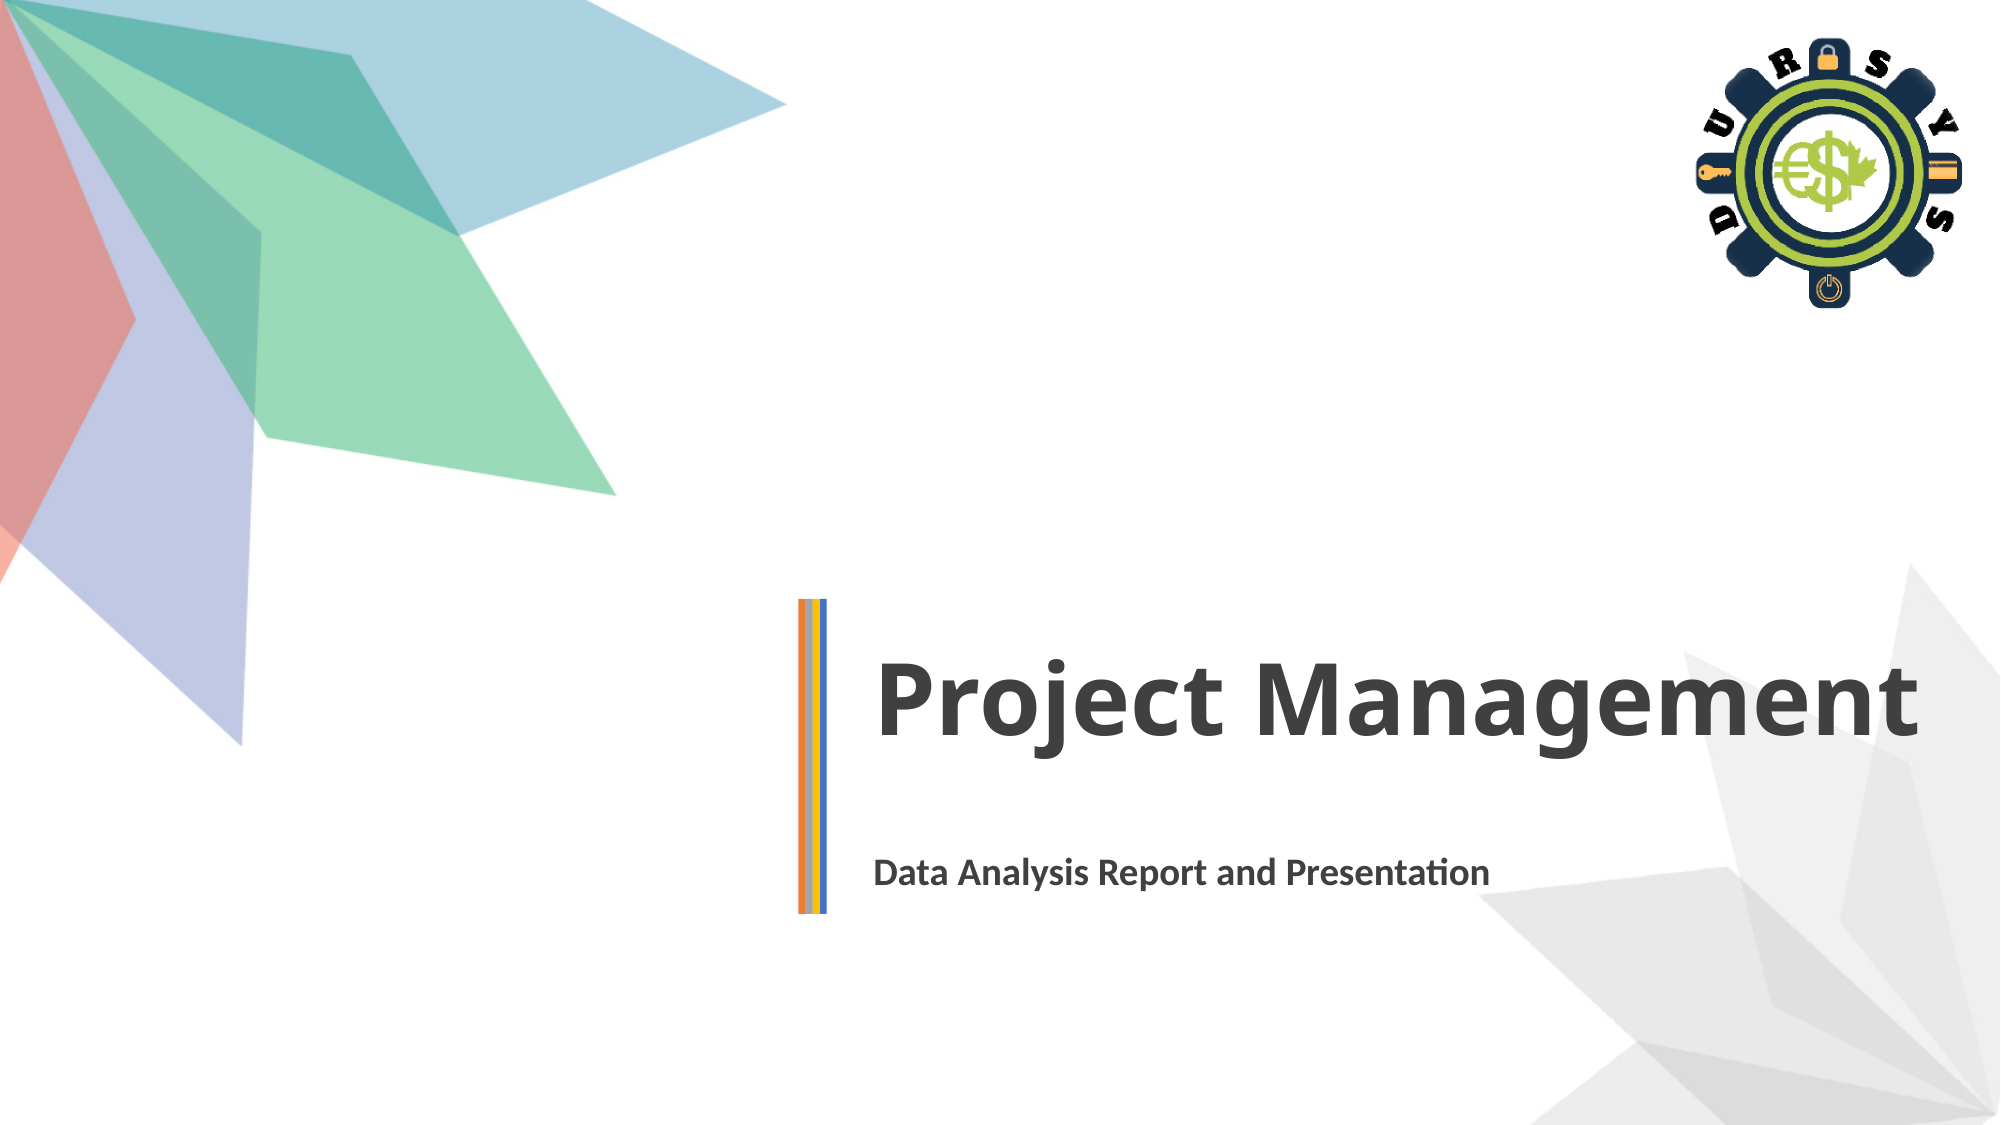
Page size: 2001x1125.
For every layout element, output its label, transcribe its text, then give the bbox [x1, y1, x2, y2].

picture [0, 0, 2001, 1125]
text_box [798, 598, 827, 914]
list Project Management [858, 578, 2000, 814]
list Data Analysis Report and Presentation [858, 814, 2000, 925]
